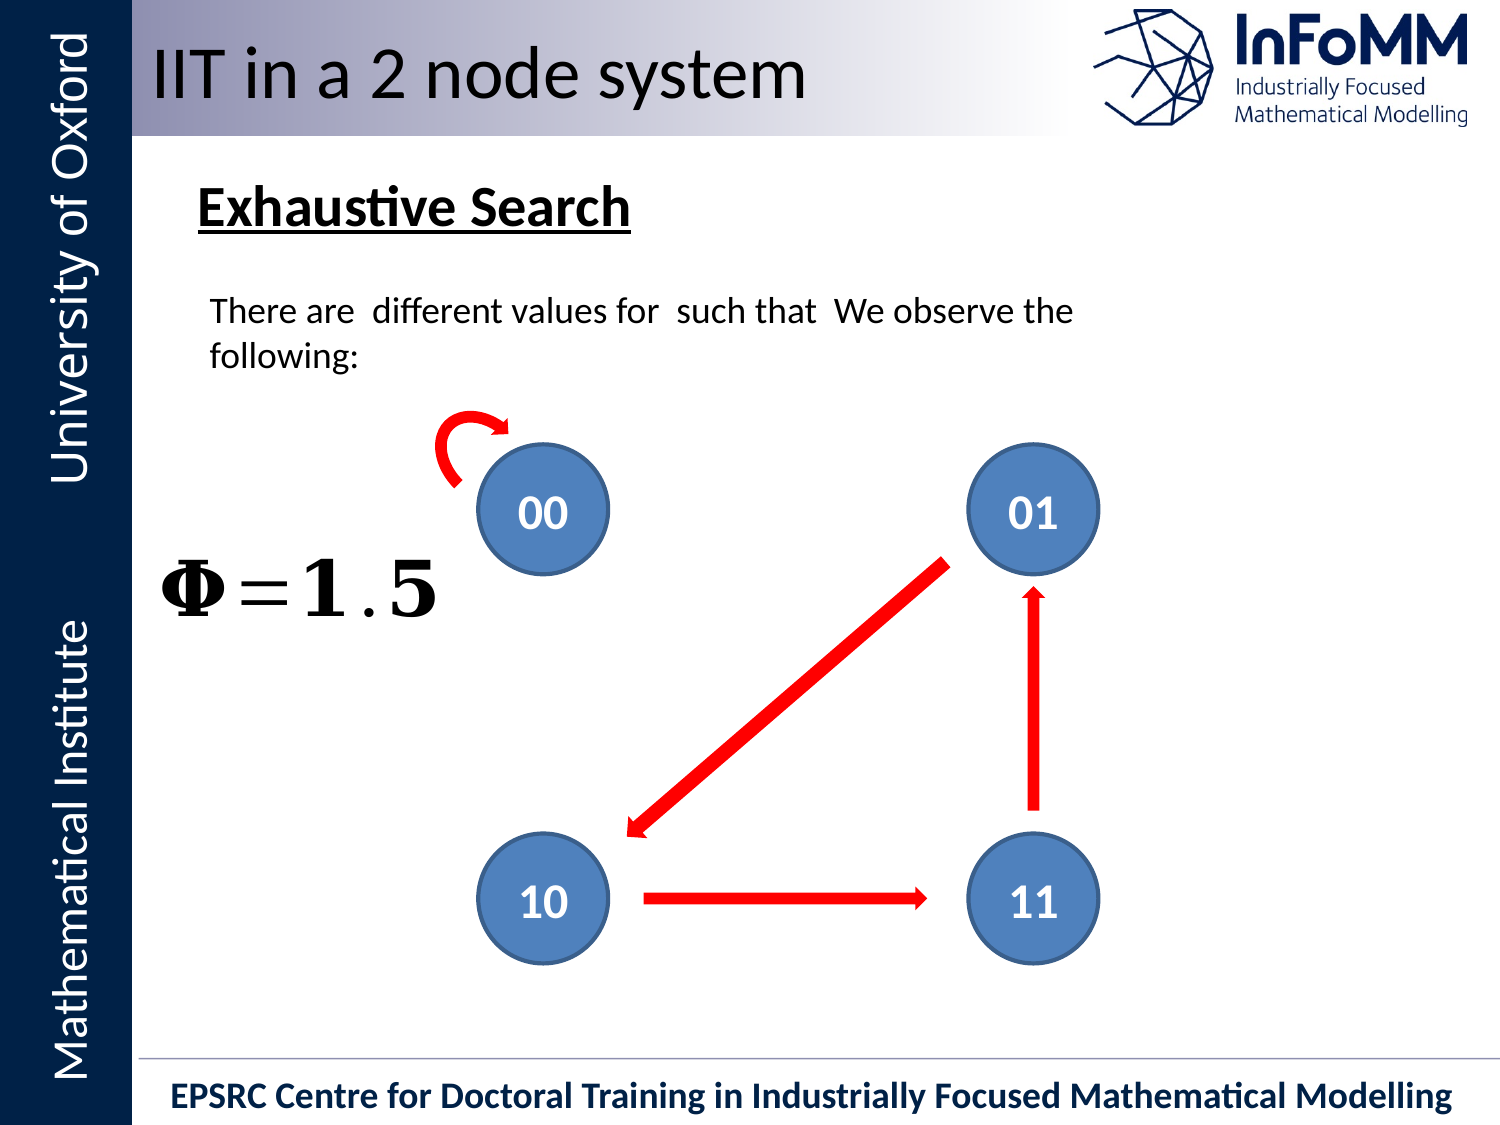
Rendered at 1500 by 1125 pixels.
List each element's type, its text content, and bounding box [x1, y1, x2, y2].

text_box Exhaustive Search [182, 160, 1247, 246]
text_box IIT in a 2 node system [137, 16, 1034, 121]
text_box 10 [476, 831, 611, 966]
picture [1093, 9, 1467, 127]
text_box 01 [966, 442, 1101, 577]
text_box 00 [476, 442, 611, 577]
text_box [432, 408, 511, 491]
text_box 11 [966, 831, 1101, 966]
text_box [1019, 584, 1048, 813]
text_box [641, 884, 930, 913]
text_box [624, 554, 953, 841]
